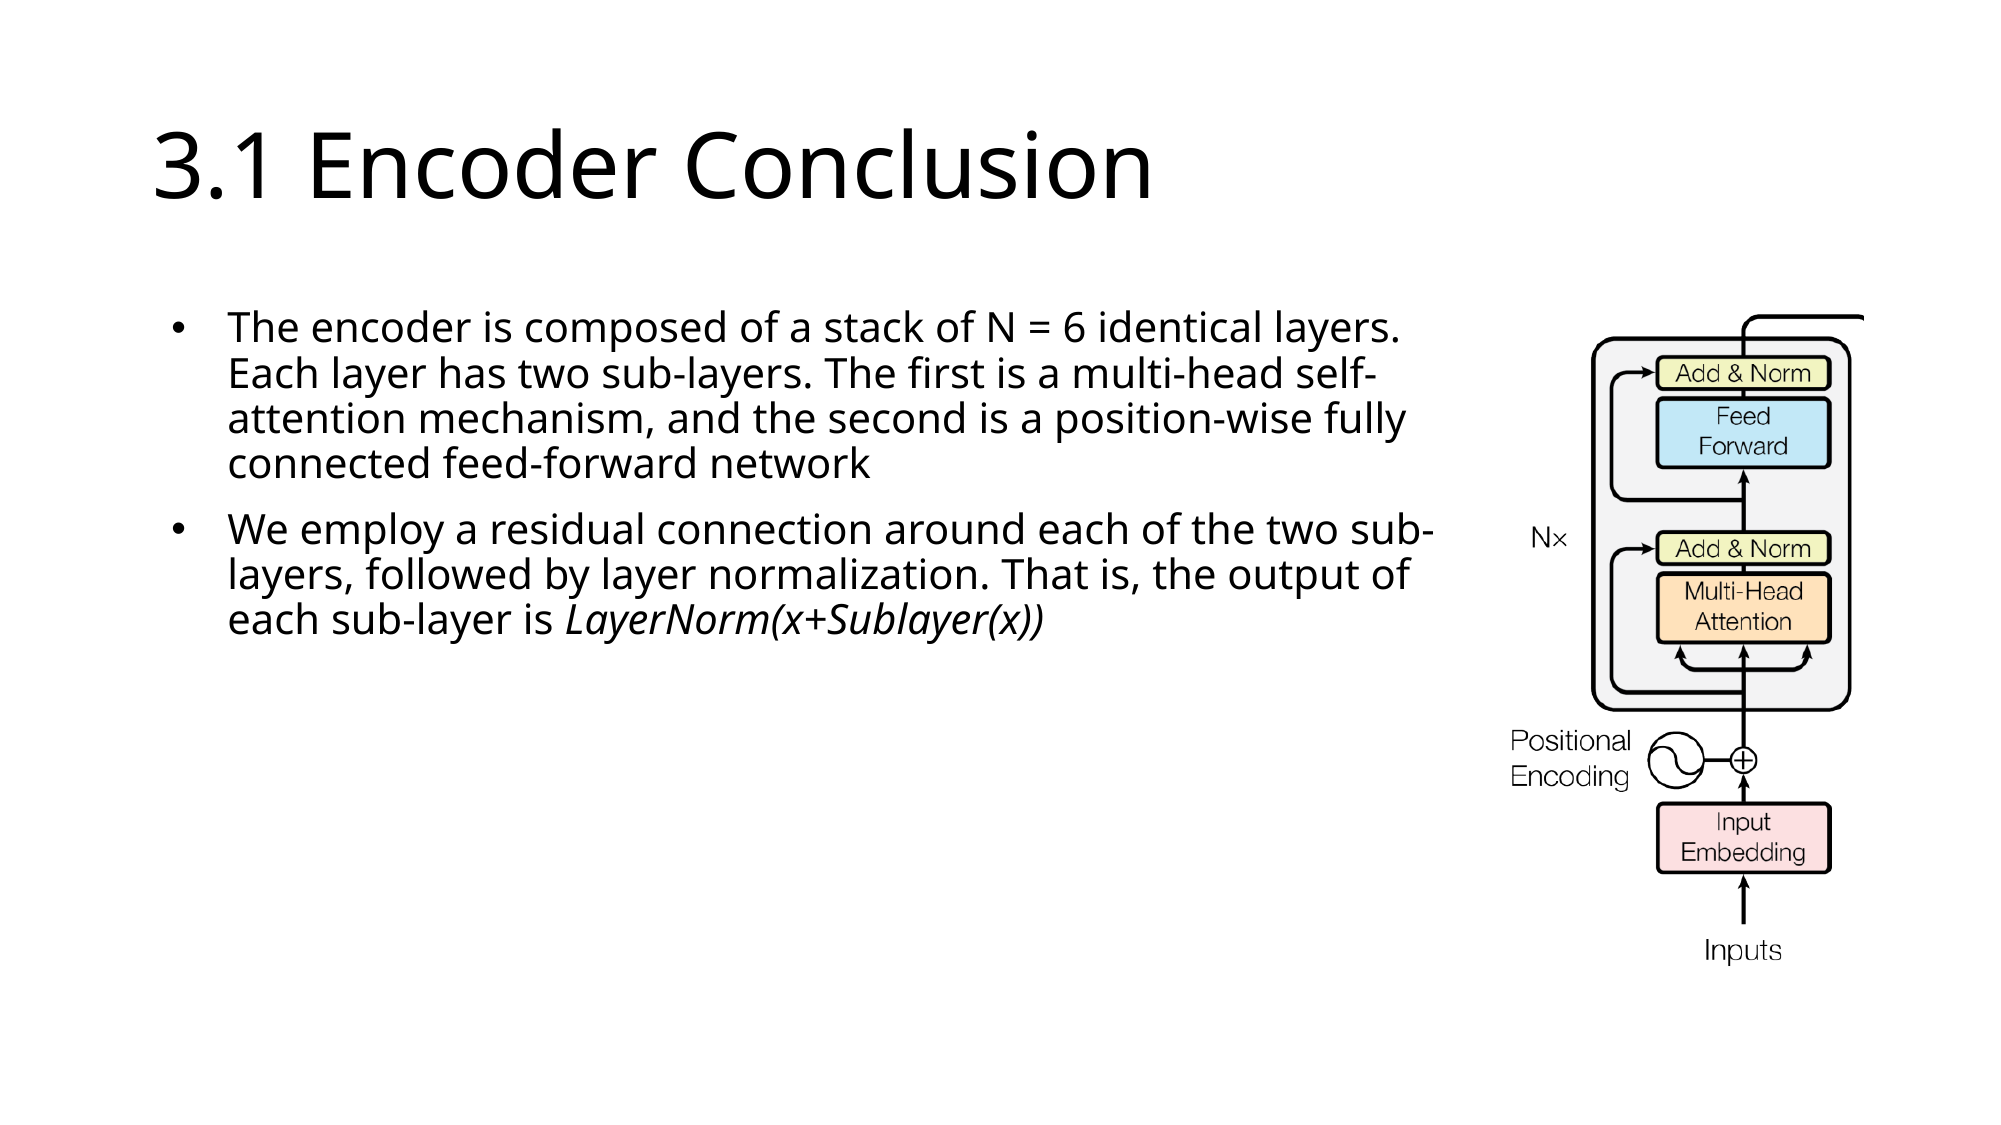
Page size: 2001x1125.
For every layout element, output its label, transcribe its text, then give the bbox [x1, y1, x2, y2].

title 3.1 Encoder Conclusion [137, 59, 1863, 278]
list The encoder is composed of a stack of N = 6 identical layers. Each layer has two sub-layers. The first is a multi-head self-attention mechanism, and the second is a position-wise fully connected feed-forward network We employ a residual connection around each of the two sub-layers, followed by layer normalization. That is, the output of each sub-layer is LayerNorm(x+Sublayer(x)) [137, 299, 1491, 1014]
picture [1490, 298, 1864, 975]
